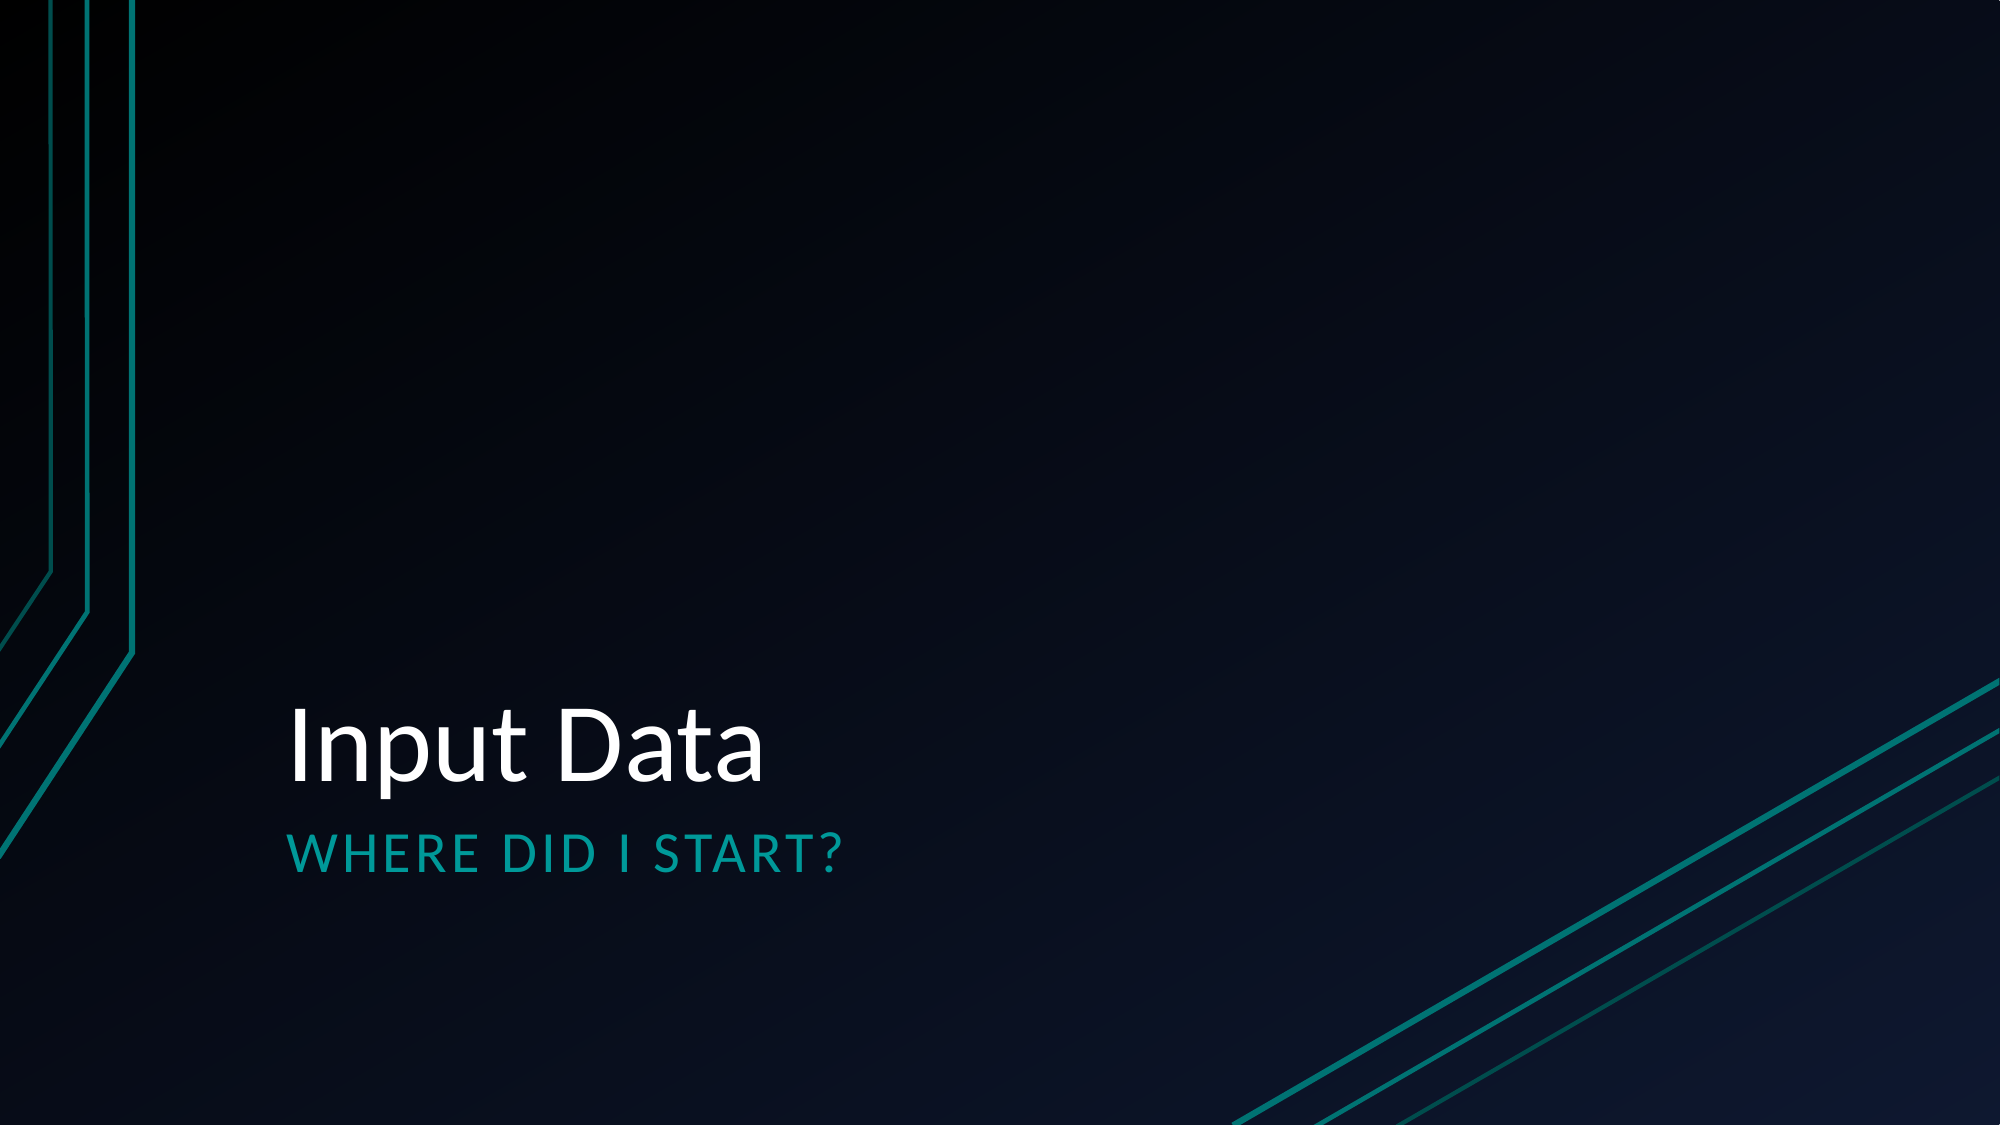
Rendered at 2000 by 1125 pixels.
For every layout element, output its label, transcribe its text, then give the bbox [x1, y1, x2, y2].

list Where did I start? [266, 812, 1427, 1013]
title Input Data [266, 362, 1733, 816]
